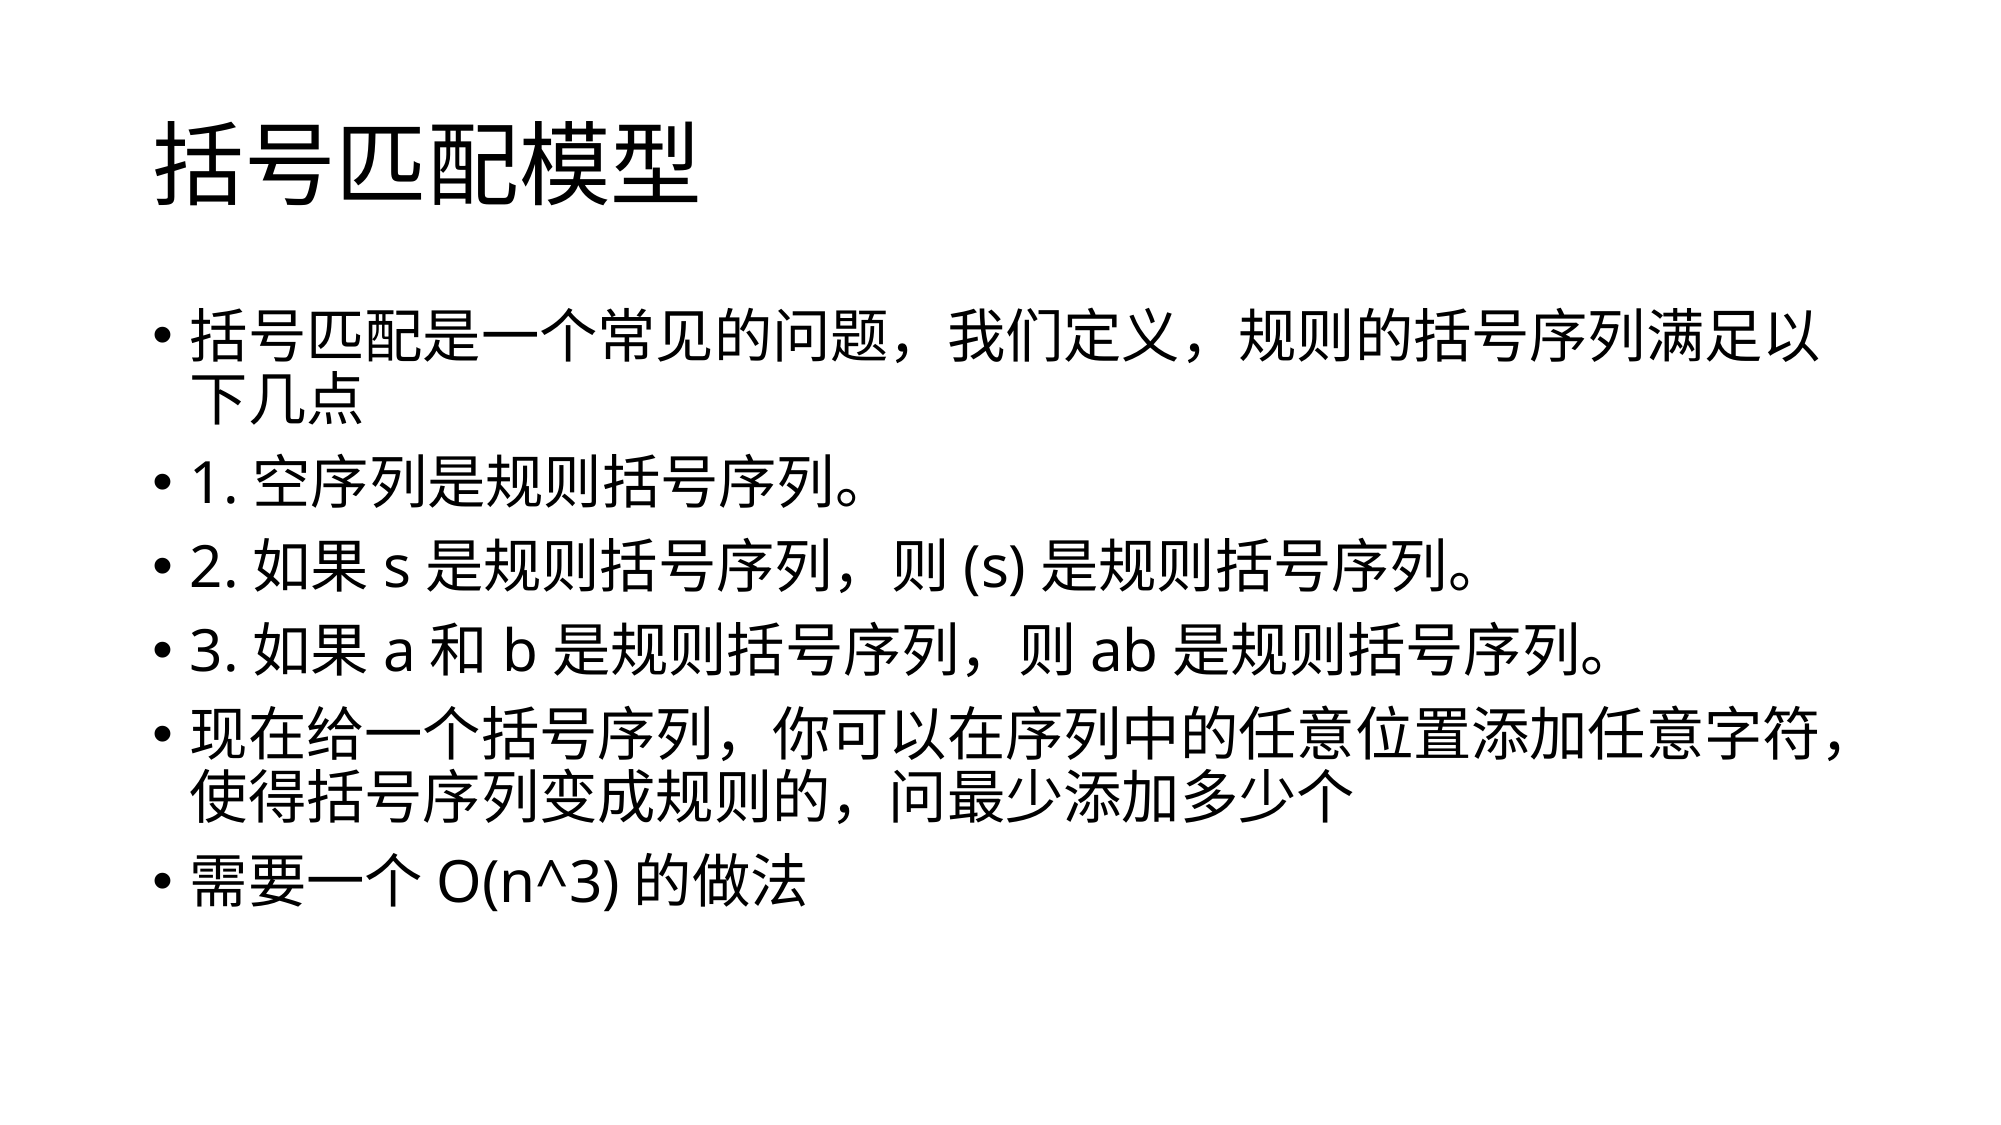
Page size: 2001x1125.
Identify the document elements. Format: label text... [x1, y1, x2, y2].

title 括号匹配模型 [137, 59, 1863, 278]
list 括号匹配是一个常见的问题，我们定义，规则的括号序列满足以下几点 1.空序列是规则括号序列。 2.如果s是规则括号序列，则(s)是规则括号序列。 3.如果a和b是规则括号序列，则ab是规则括号序列。 现在给一个括号序列，你可以在序列中的任意位置添加任意字符，使得括号序列变成规则的，问最少添加多少个 需要一个O(n^3)的做法 [137, 299, 1863, 1014]
